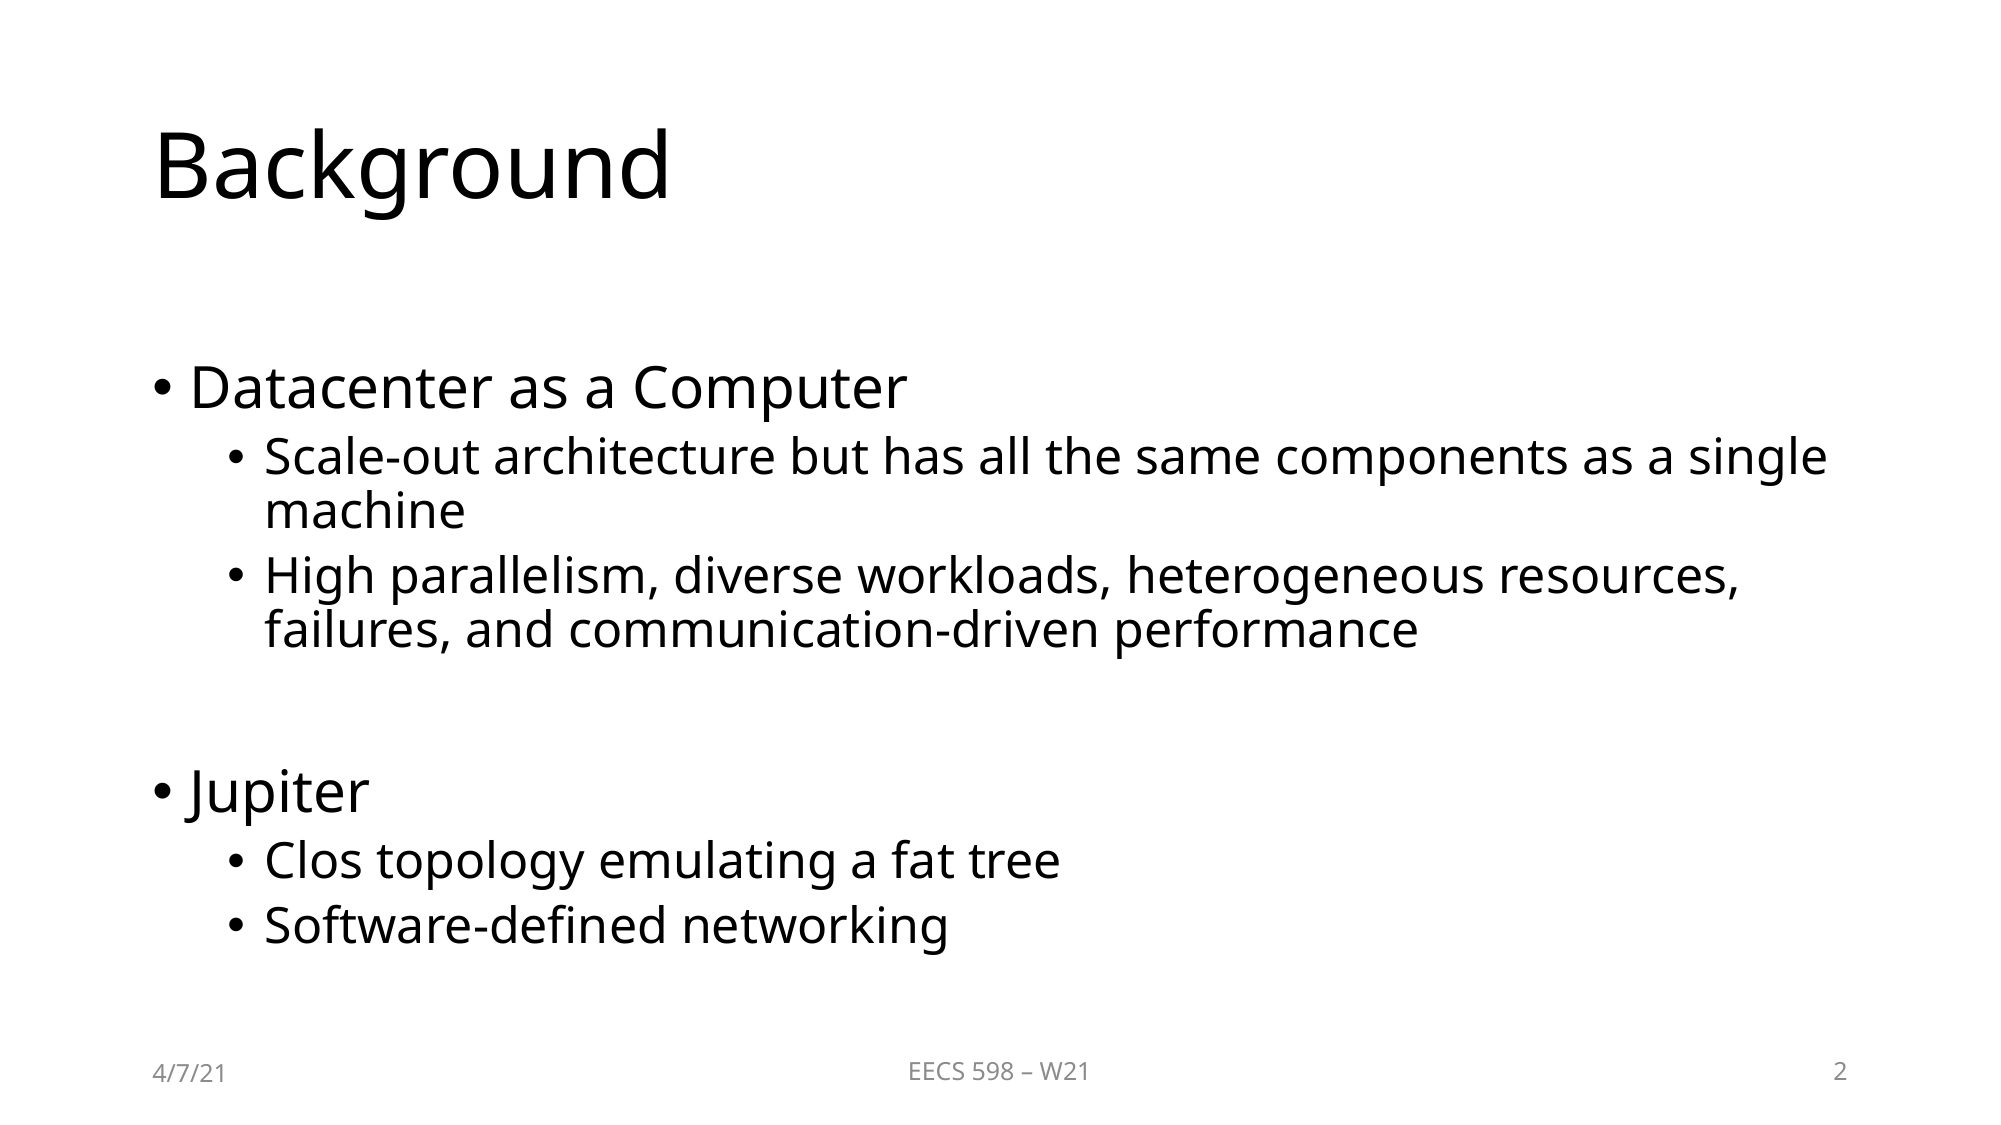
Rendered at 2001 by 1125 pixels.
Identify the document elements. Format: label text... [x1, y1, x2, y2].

footer EECS 598 – W21 [662, 1042, 1338, 1103]
list Datacenter as a Computer Scale-out architecture but has all the same components as a single machine High parallelism, diverse workloads, heterogeneous resources, failures, and communication-driven performance Jupiter Clos topology emulating a fat tree Software-defined networking [137, 299, 1863, 1014]
title Background [137, 59, 1863, 278]
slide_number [137, 1042, 588, 1103]
slide_number 2 [1412, 1042, 1863, 1103]
